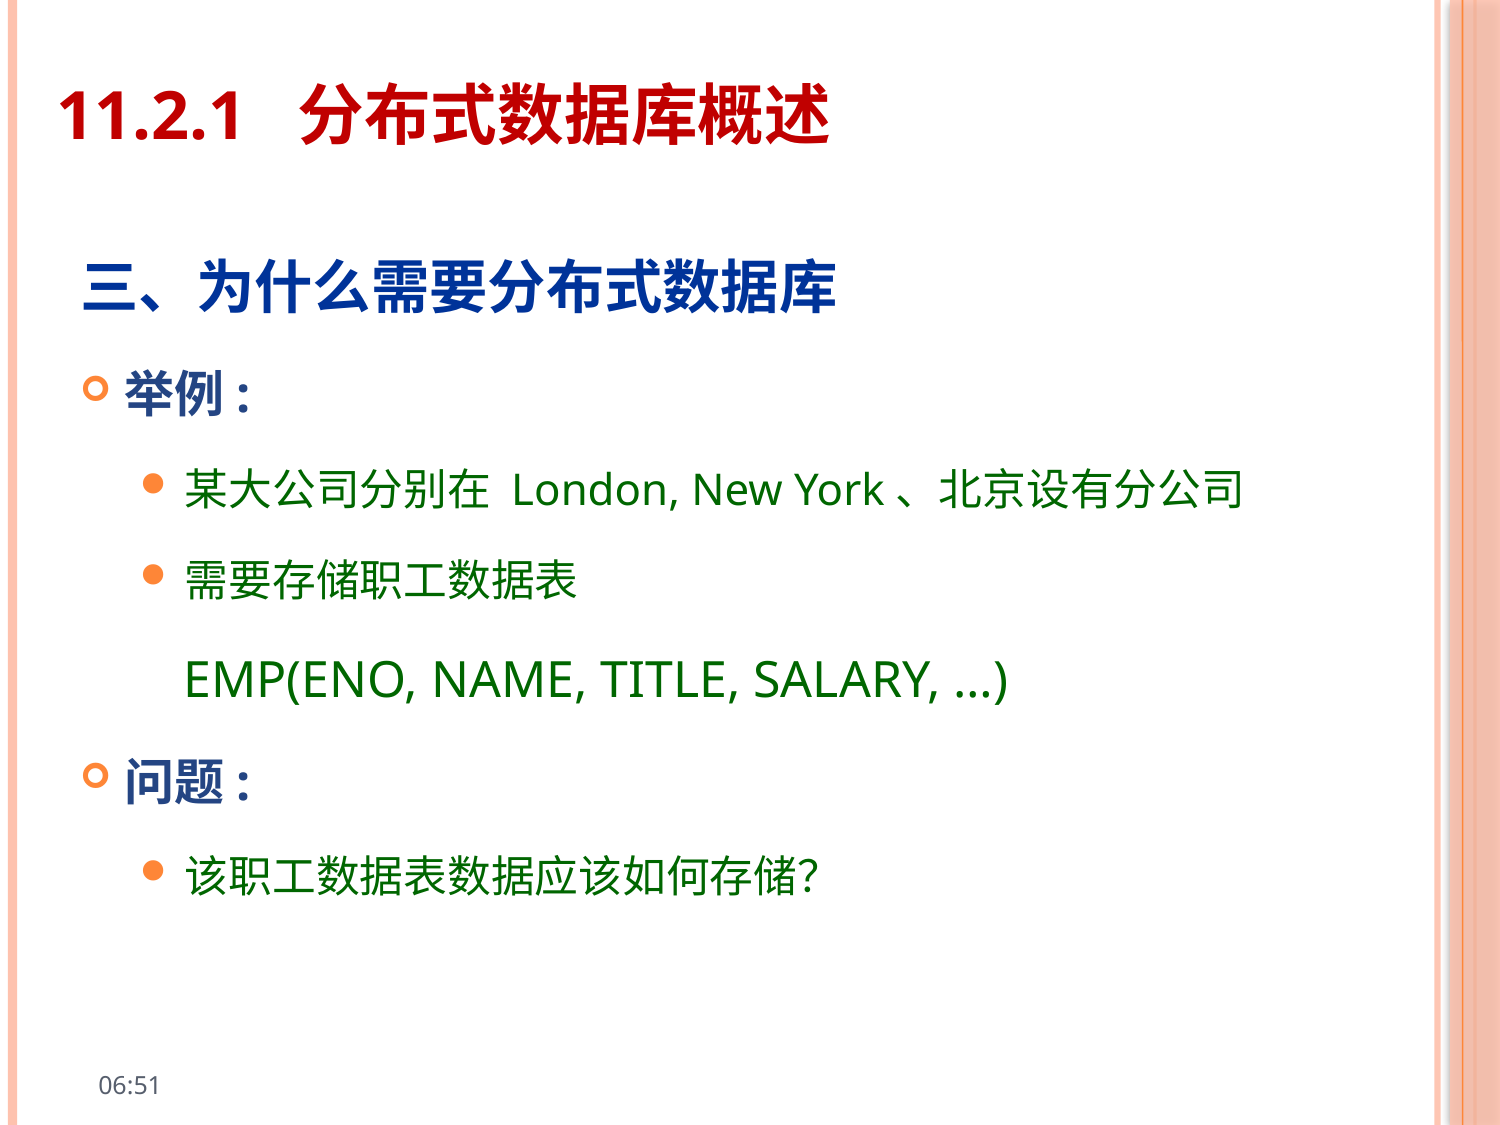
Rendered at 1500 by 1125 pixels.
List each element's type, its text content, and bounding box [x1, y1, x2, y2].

text_box 11.2.1 分布式数据库概述 [41, 19, 1378, 207]
list 三、为什么需要分布式数据库 举例: 某大公司分别在 London, New York、北京设有分公司 需要存储职工数据表 EMP(ENO, NAME, TITLE, SALARY, …) 问题: 该职工数据表数据应该如何存储？ [64, 208, 1388, 1047]
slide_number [30, 1054, 231, 1118]
